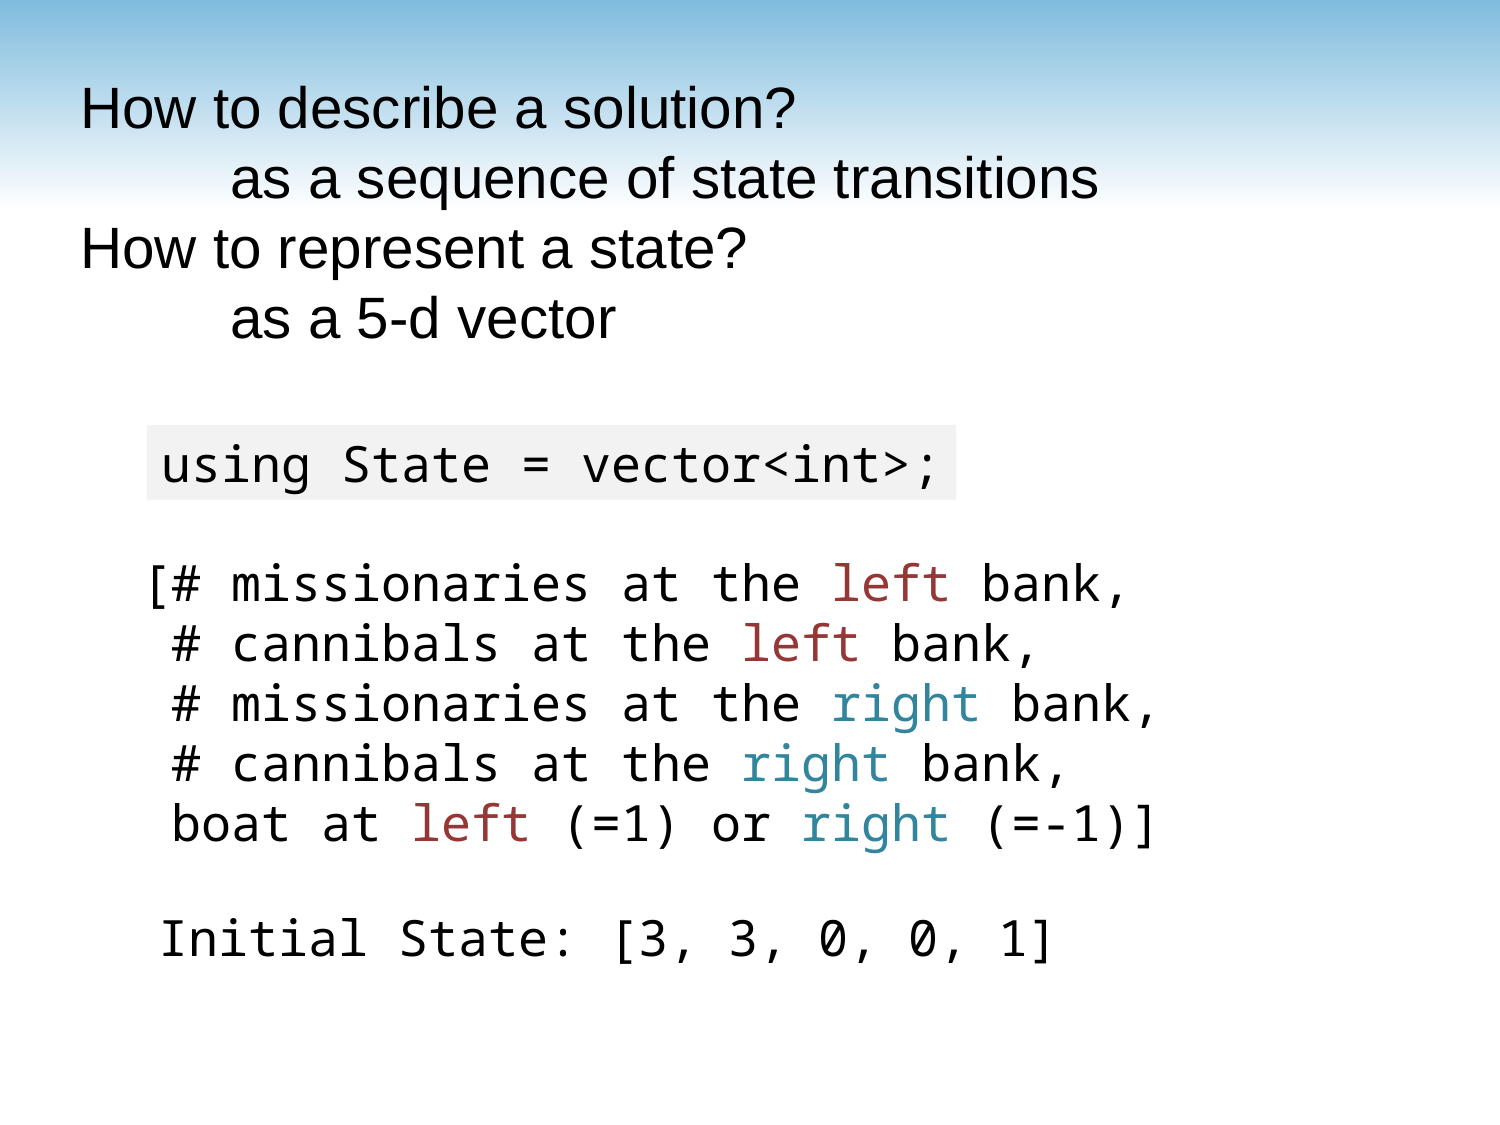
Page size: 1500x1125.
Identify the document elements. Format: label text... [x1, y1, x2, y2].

text_box How to describe a solution? as a sequence of state transitions How to represent a state? as a 5-d vector [65, 62, 1117, 358]
text_box Initial State: [3, 3, 0, 0, 1] [143, 899, 1073, 974]
text_box using State = vector<int>; [146, 424, 957, 500]
text_box [# missionaries at the left bank, # cannibals at the left bank, # missionaries at the right bank, # cannibals at the right bank, boat at left (=1) or right (=-1)] [126, 544, 1177, 860]
